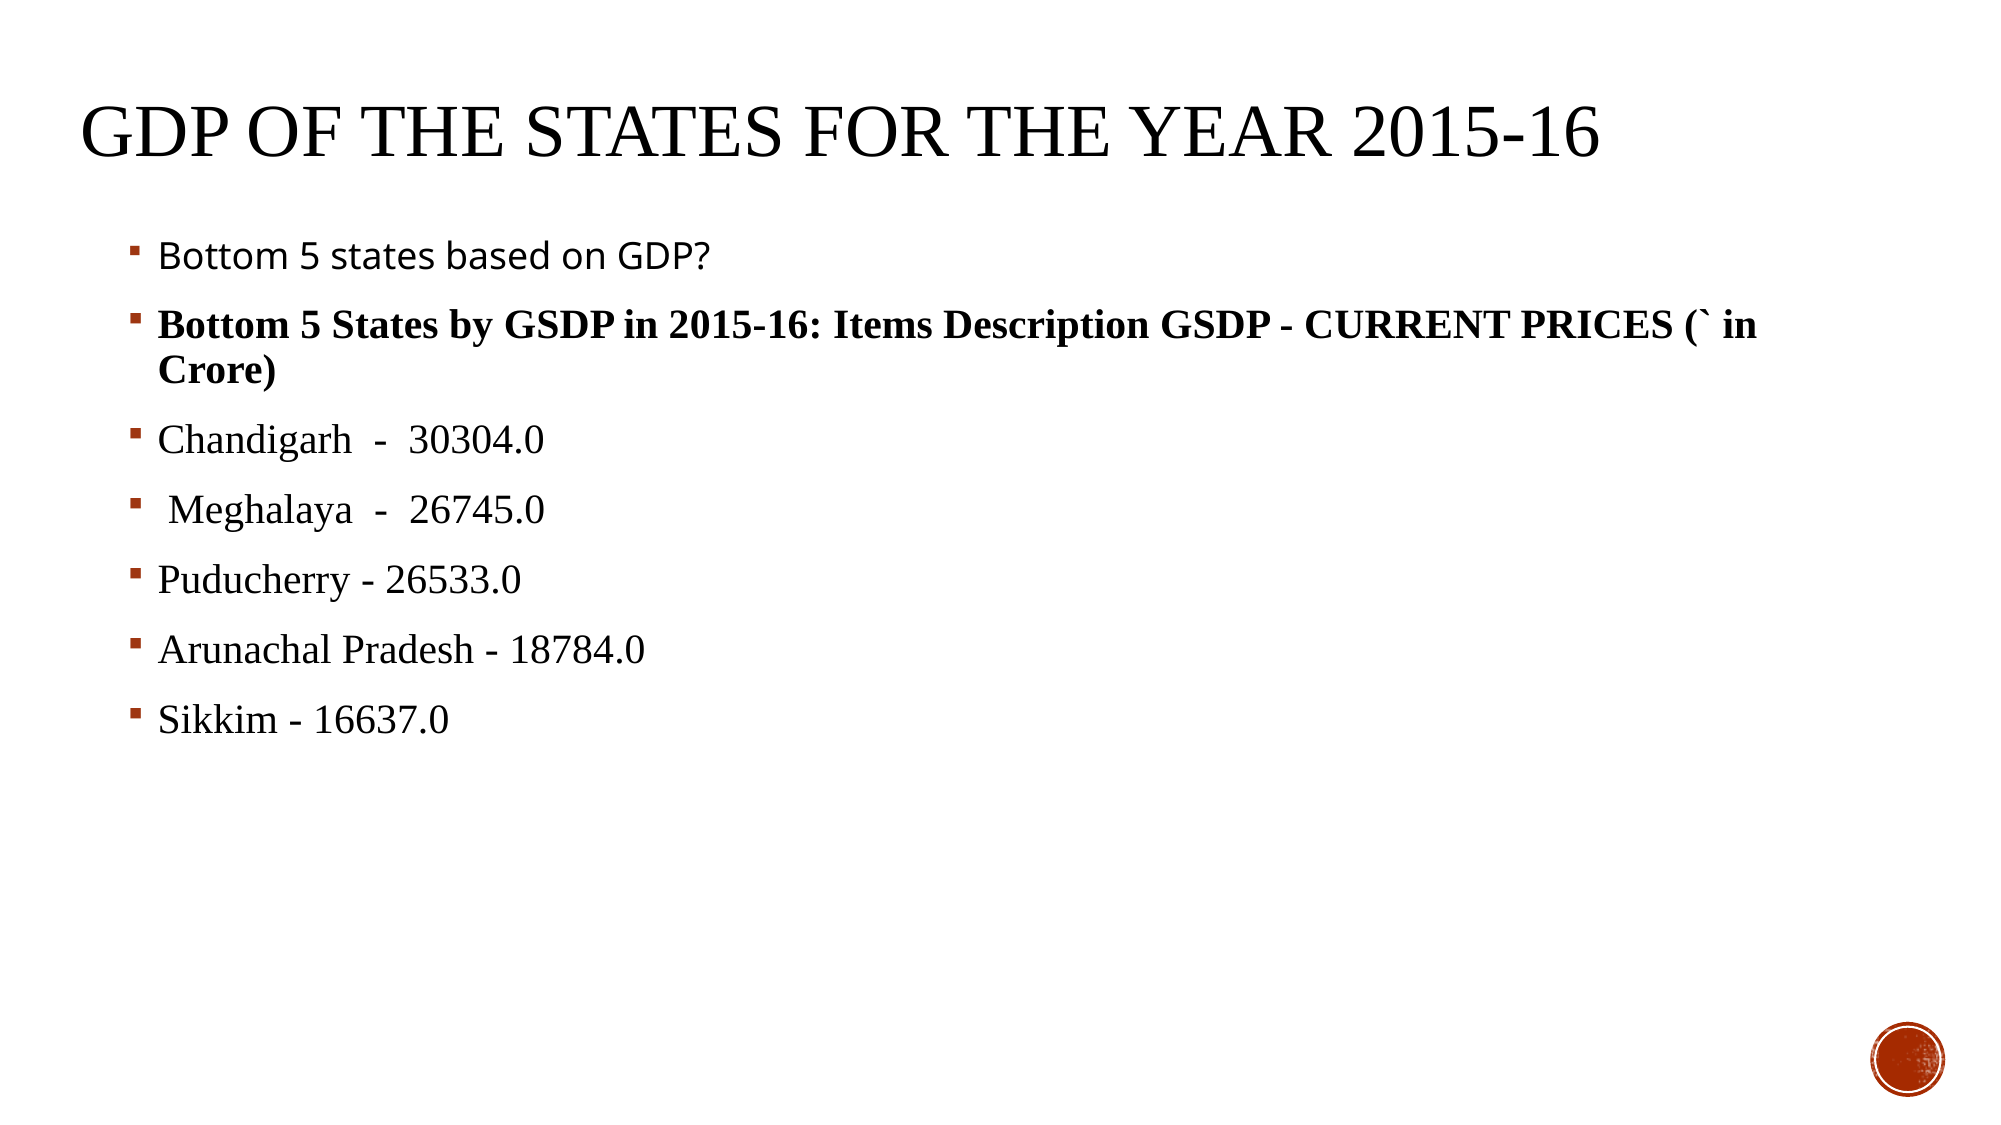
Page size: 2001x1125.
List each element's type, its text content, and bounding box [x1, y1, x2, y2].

title GDP of the states for the year 2015-16 [65, 0, 1716, 264]
list Bottom 5 states based on GDP? Bottom 5 States by GSDP in 2015-16: Items Description GSDP - CURRENT PRICES (` in Crore) Chandigarh - 30304.0 Meghalaya - 26745.0 Puducherry - 26533.0 Arunachal Pradesh - 18784.0 Sikkim - 16637.0 [112, 229, 1838, 944]
